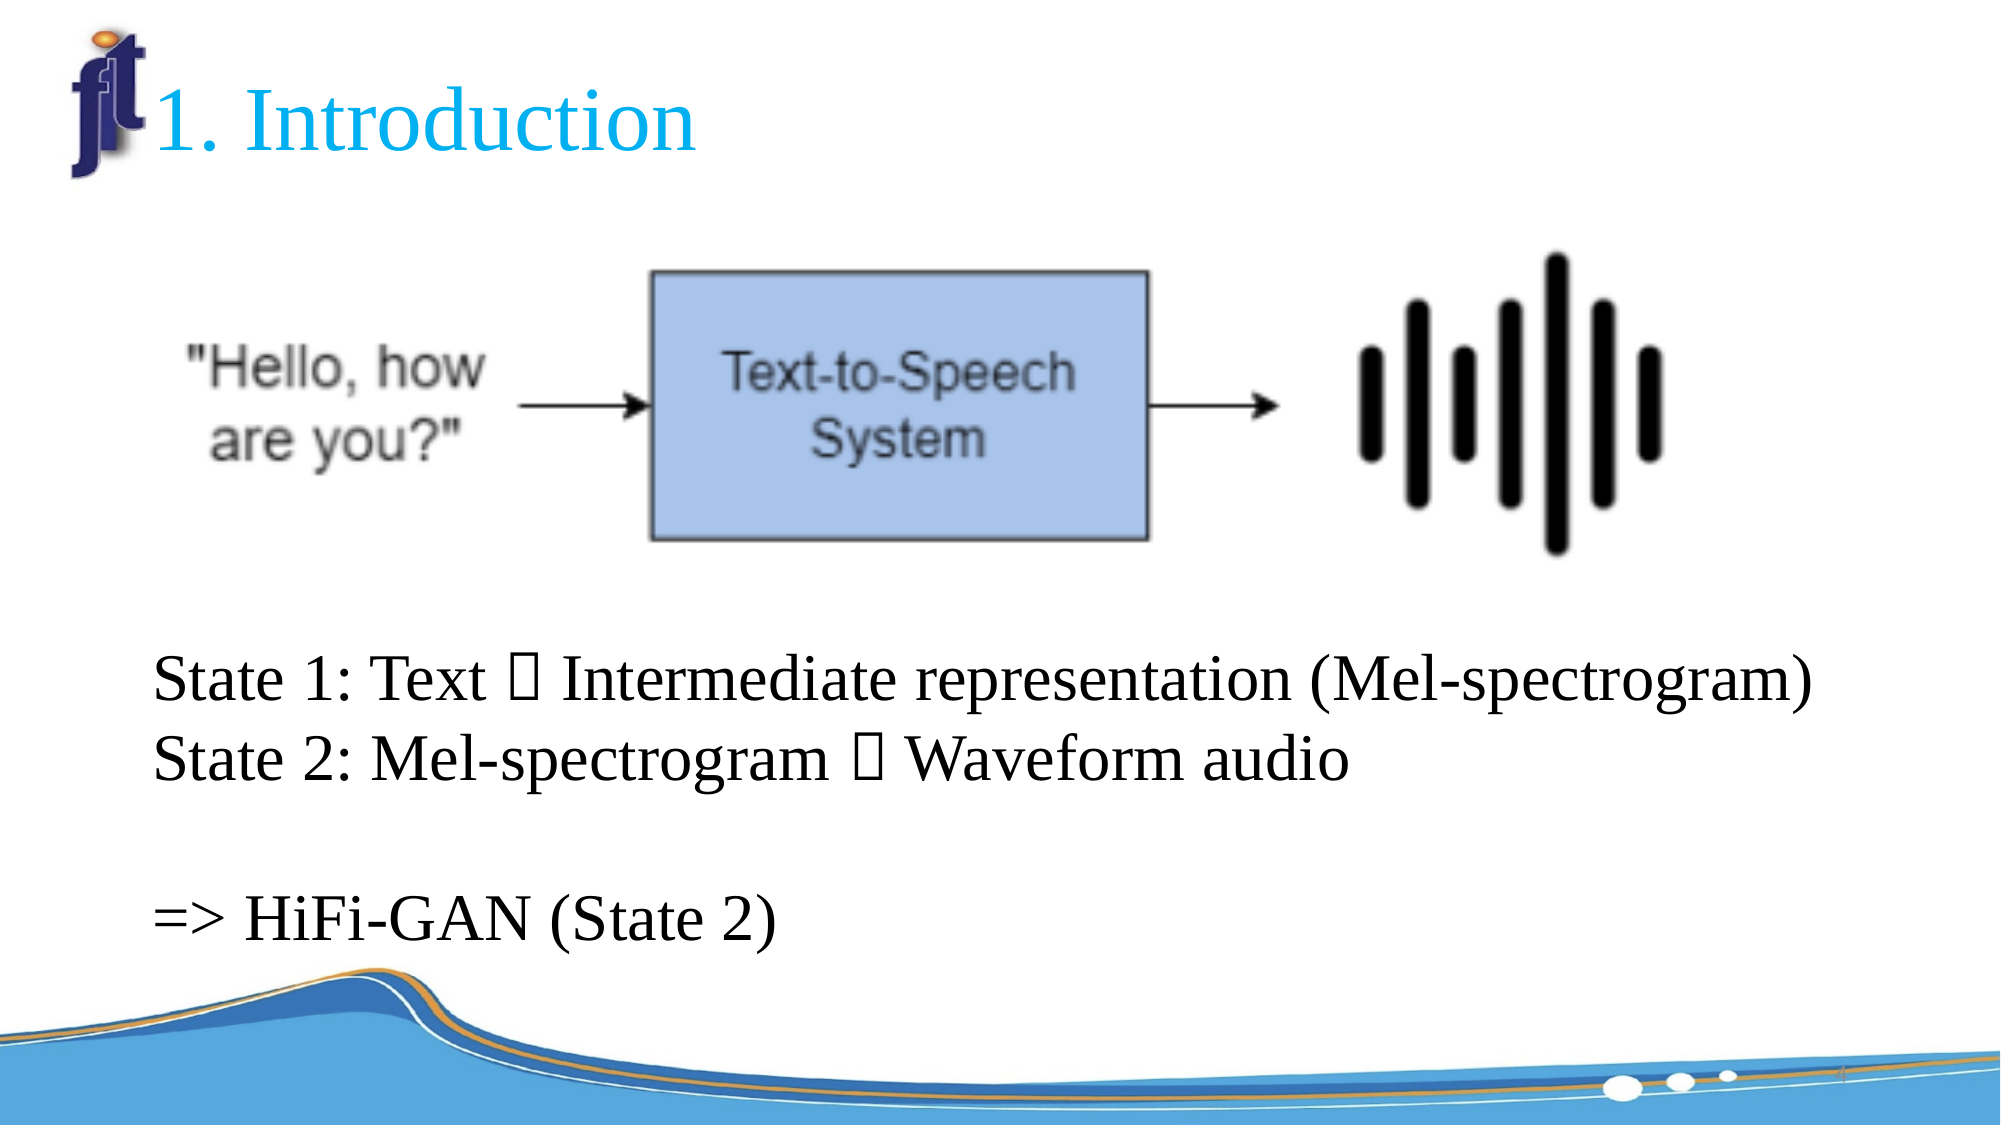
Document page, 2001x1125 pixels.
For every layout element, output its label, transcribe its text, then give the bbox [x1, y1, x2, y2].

text_box State 1: Text  Intermediate representation (Mel-spectrogram) State 2: Mel-spectrogram  Waveform audio => HiFi-GAN (State 2) [137, 626, 1863, 961]
picture [0, 0, 2001, 1125]
slide_number 4 [1412, 1042, 1863, 1103]
title 1. Introduction [137, 59, 1863, 183]
